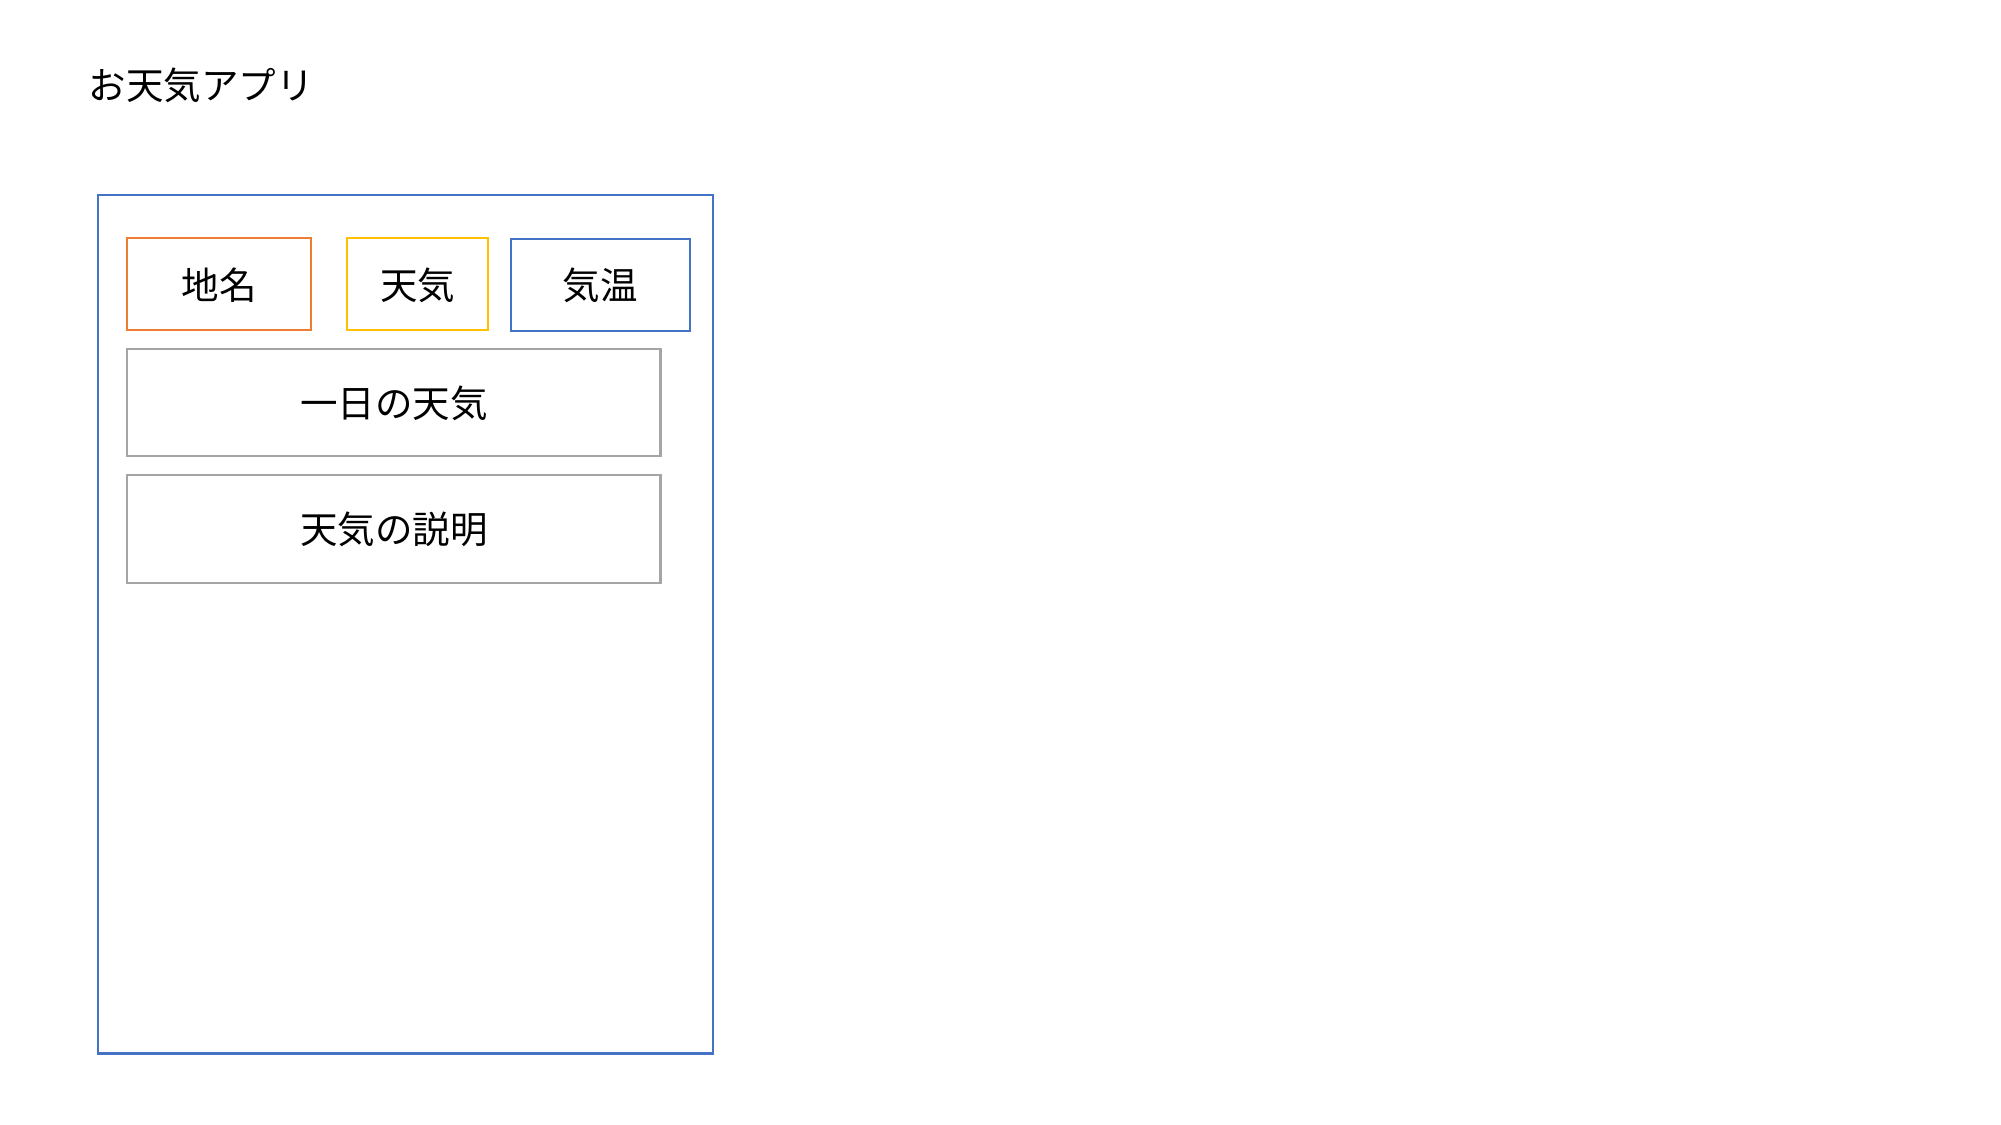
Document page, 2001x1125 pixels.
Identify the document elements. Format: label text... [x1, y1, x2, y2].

text_box 地名 [126, 237, 312, 331]
text_box お天気アプリ [74, 54, 1306, 115]
text_box 気温 [510, 238, 691, 332]
text_box 天気の説明 [126, 474, 662, 584]
text_box 天気 [346, 237, 489, 331]
text_box 一日の天気 [126, 348, 662, 457]
text_box [97, 194, 714, 1055]
